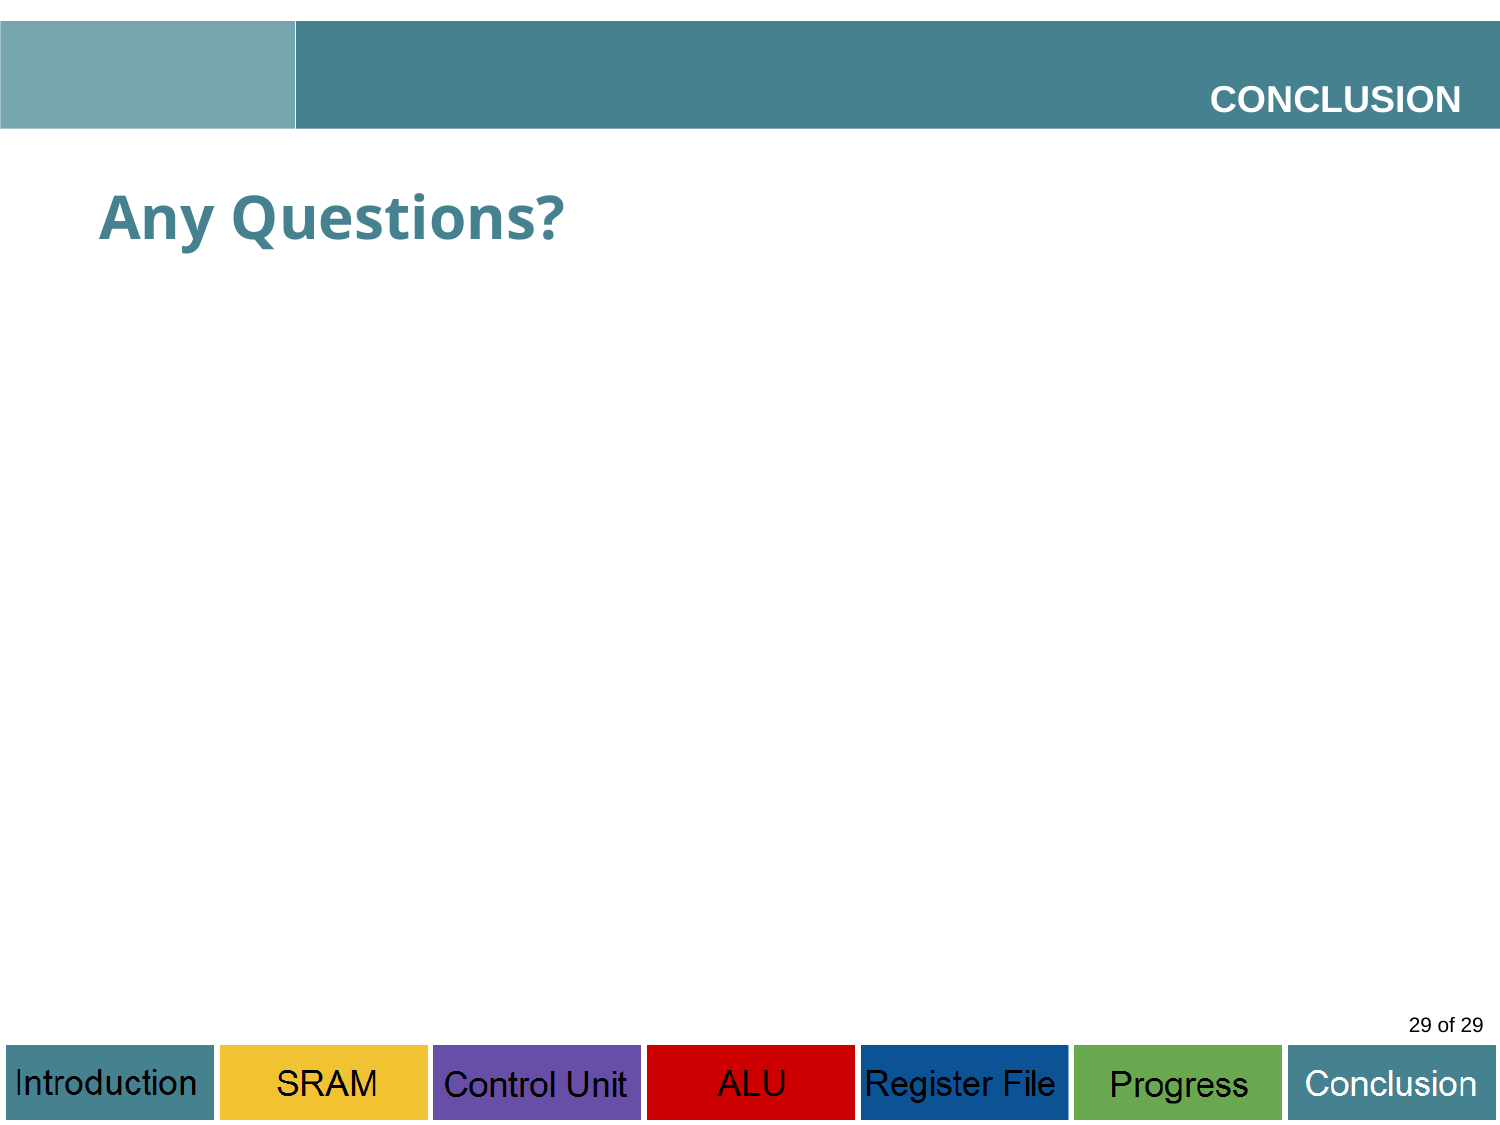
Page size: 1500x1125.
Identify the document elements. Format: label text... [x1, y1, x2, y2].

picture [0, 1039, 1500, 1125]
text_box Any Questions? [84, 163, 1443, 1037]
text_box [296, 21, 1500, 129]
text_box [0, 21, 296, 129]
text_box 29 of 29 [1394, 996, 1500, 1038]
title CONCLUSION [201, 59, 1477, 135]
